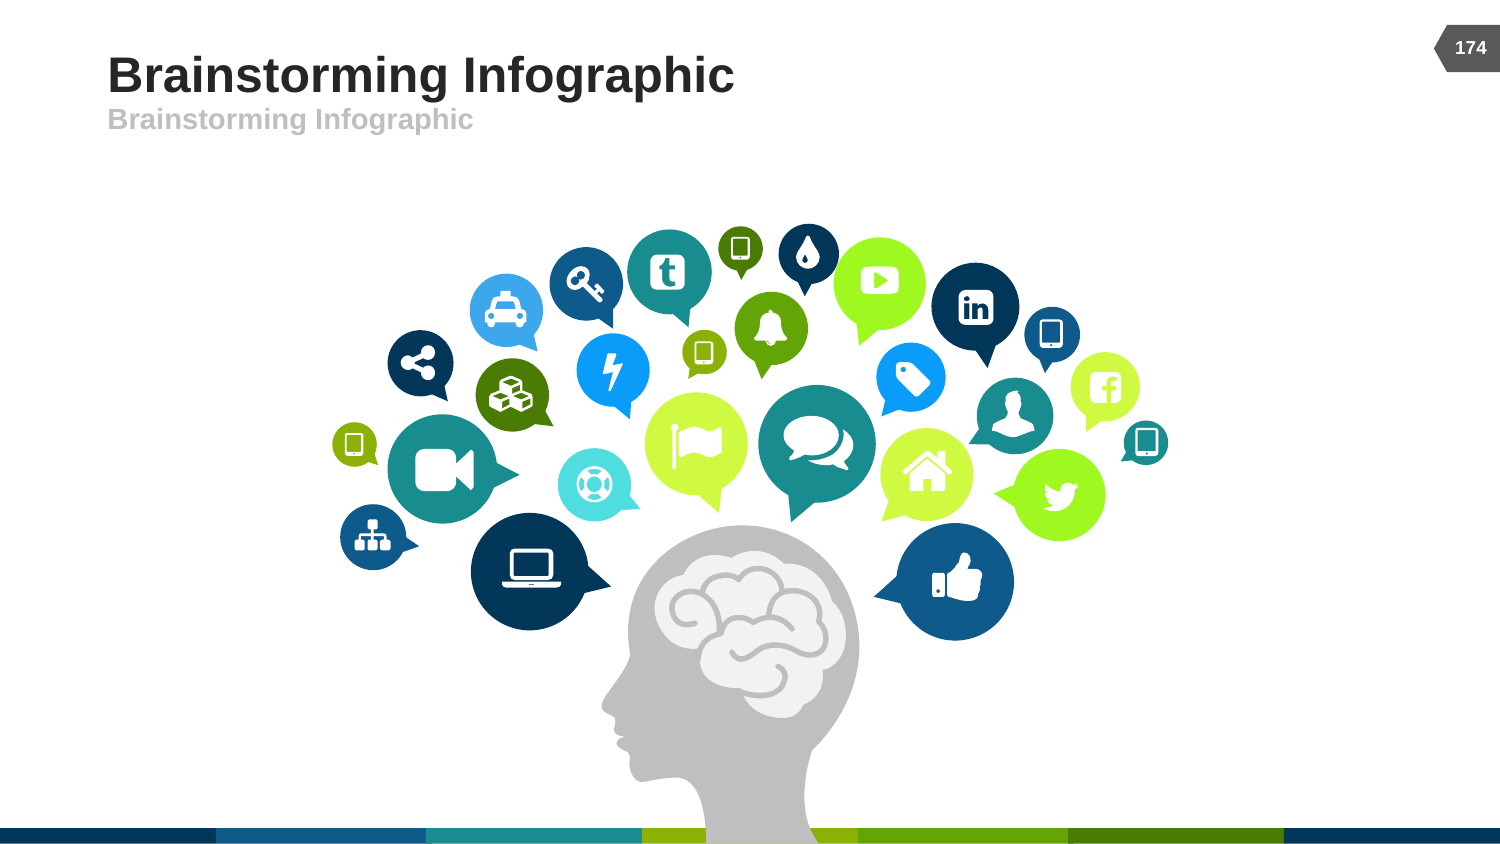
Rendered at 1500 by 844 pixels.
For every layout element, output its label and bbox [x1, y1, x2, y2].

text_box [331, 423, 385, 469]
list [107, 101, 783, 135]
text_box [681, 329, 727, 382]
text_box [388, 329, 456, 408]
text_box [339, 223, 1167, 844]
text_box [547, 229, 712, 328]
title [107, 43, 1033, 102]
slide_number [1439, 24, 1500, 70]
text_box [719, 225, 765, 279]
